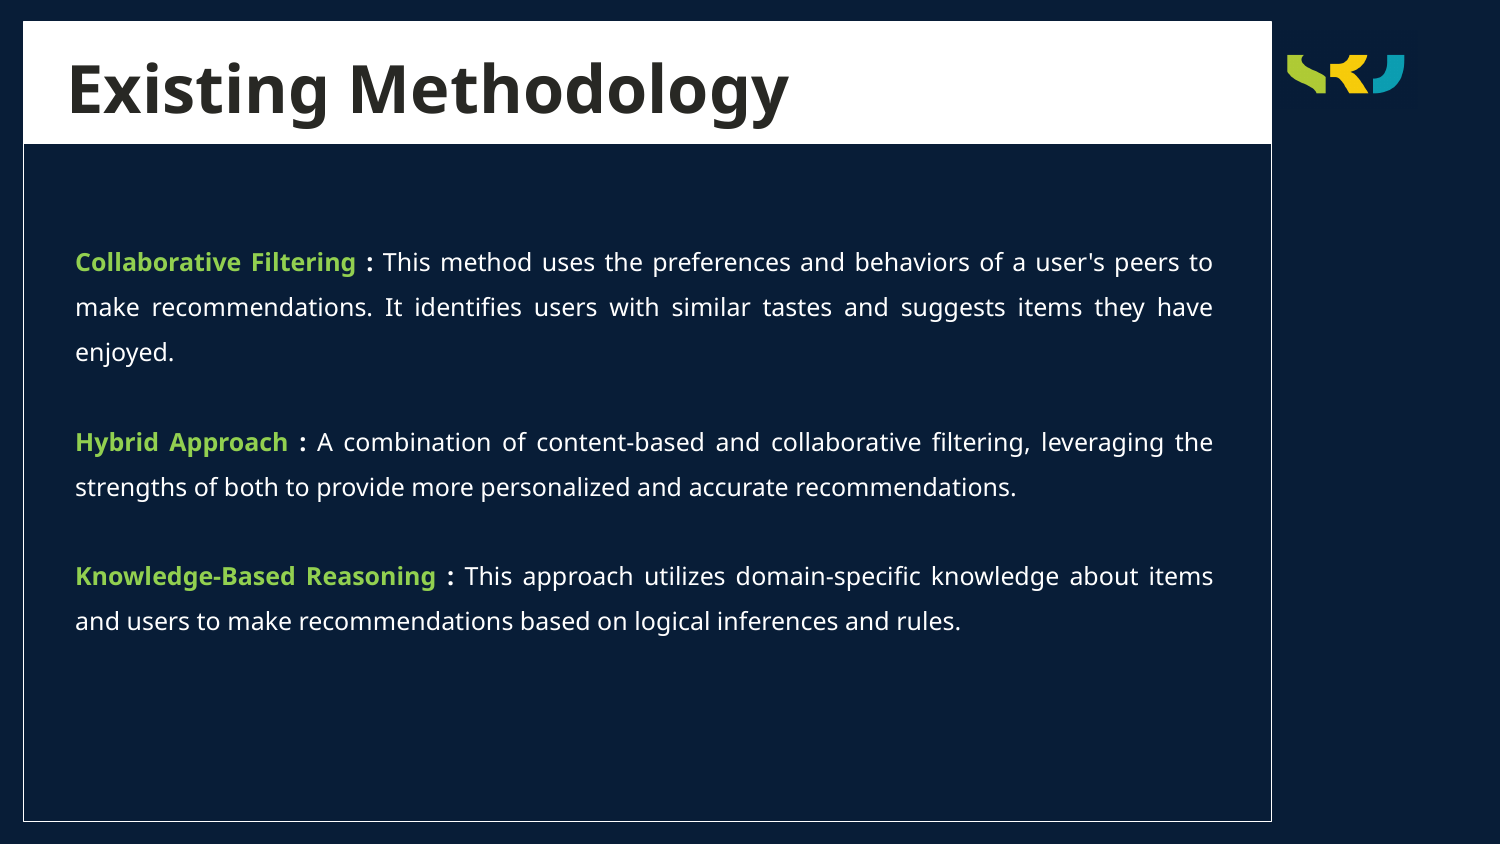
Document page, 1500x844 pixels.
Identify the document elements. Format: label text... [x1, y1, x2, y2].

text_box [23, 21, 1272, 822]
list Existing Methodology [1276, 31, 1449, 108]
